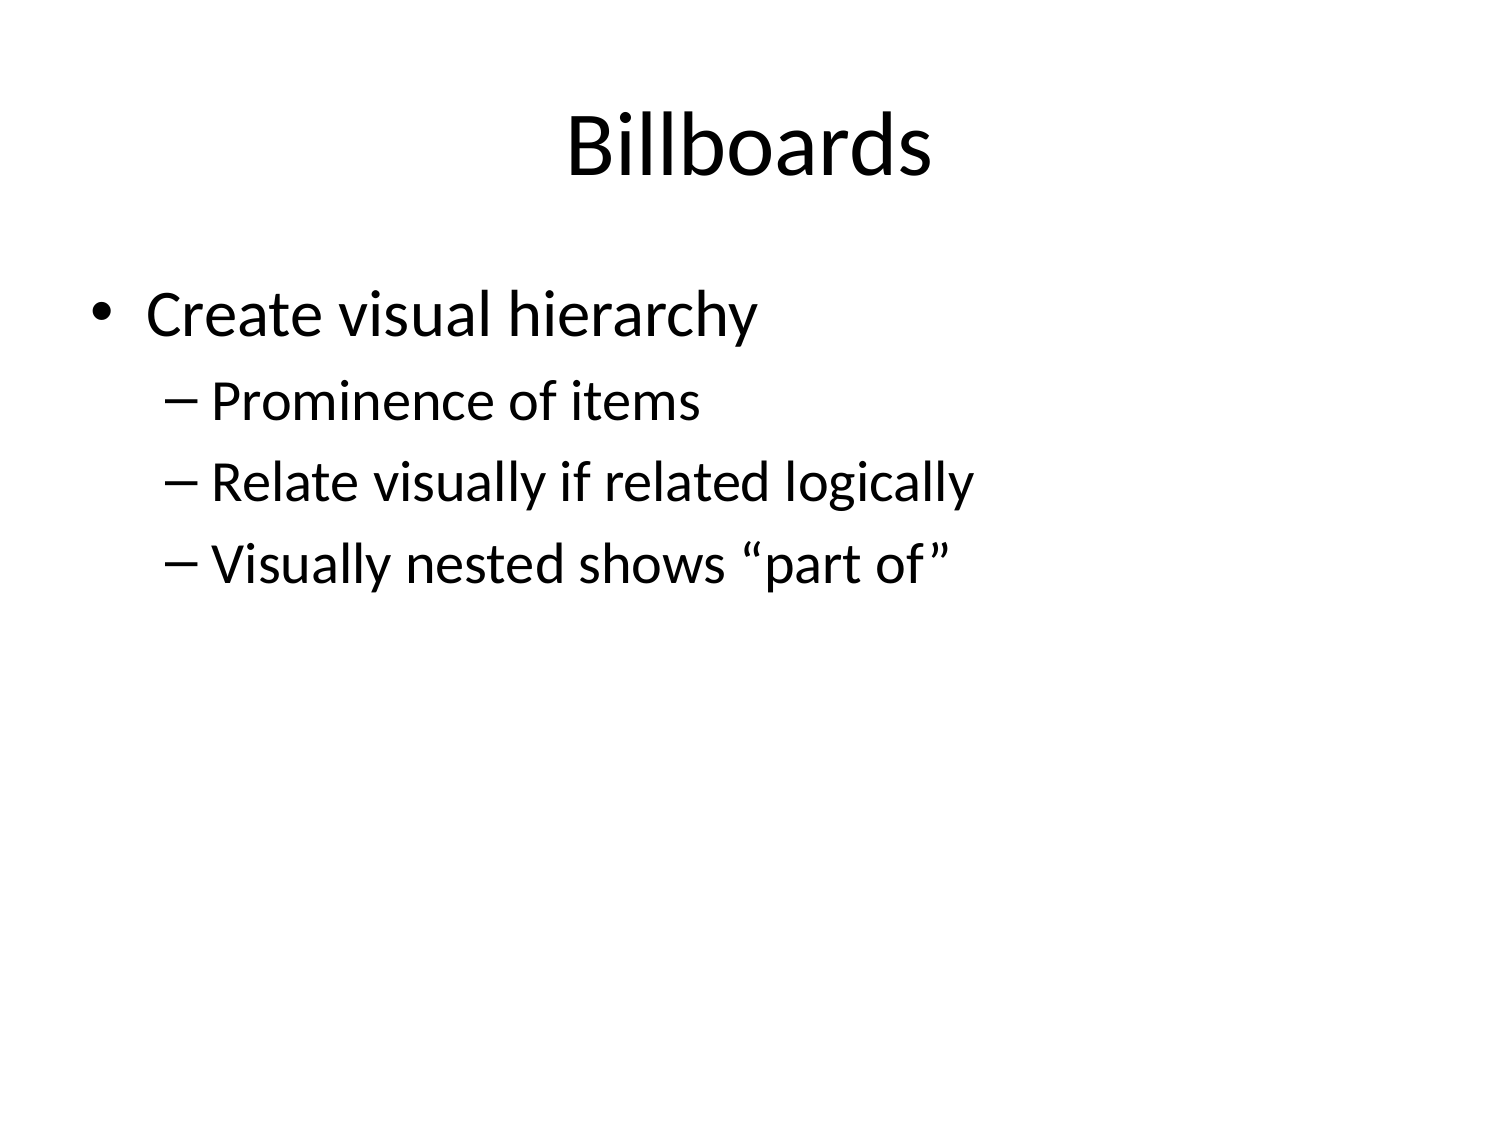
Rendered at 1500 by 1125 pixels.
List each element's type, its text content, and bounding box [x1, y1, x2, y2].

list Create visual hierarchy Prominence of items Relate visually if related logically Visually nested shows “part of” [75, 262, 1425, 1005]
title Billboards [75, 45, 1425, 233]
